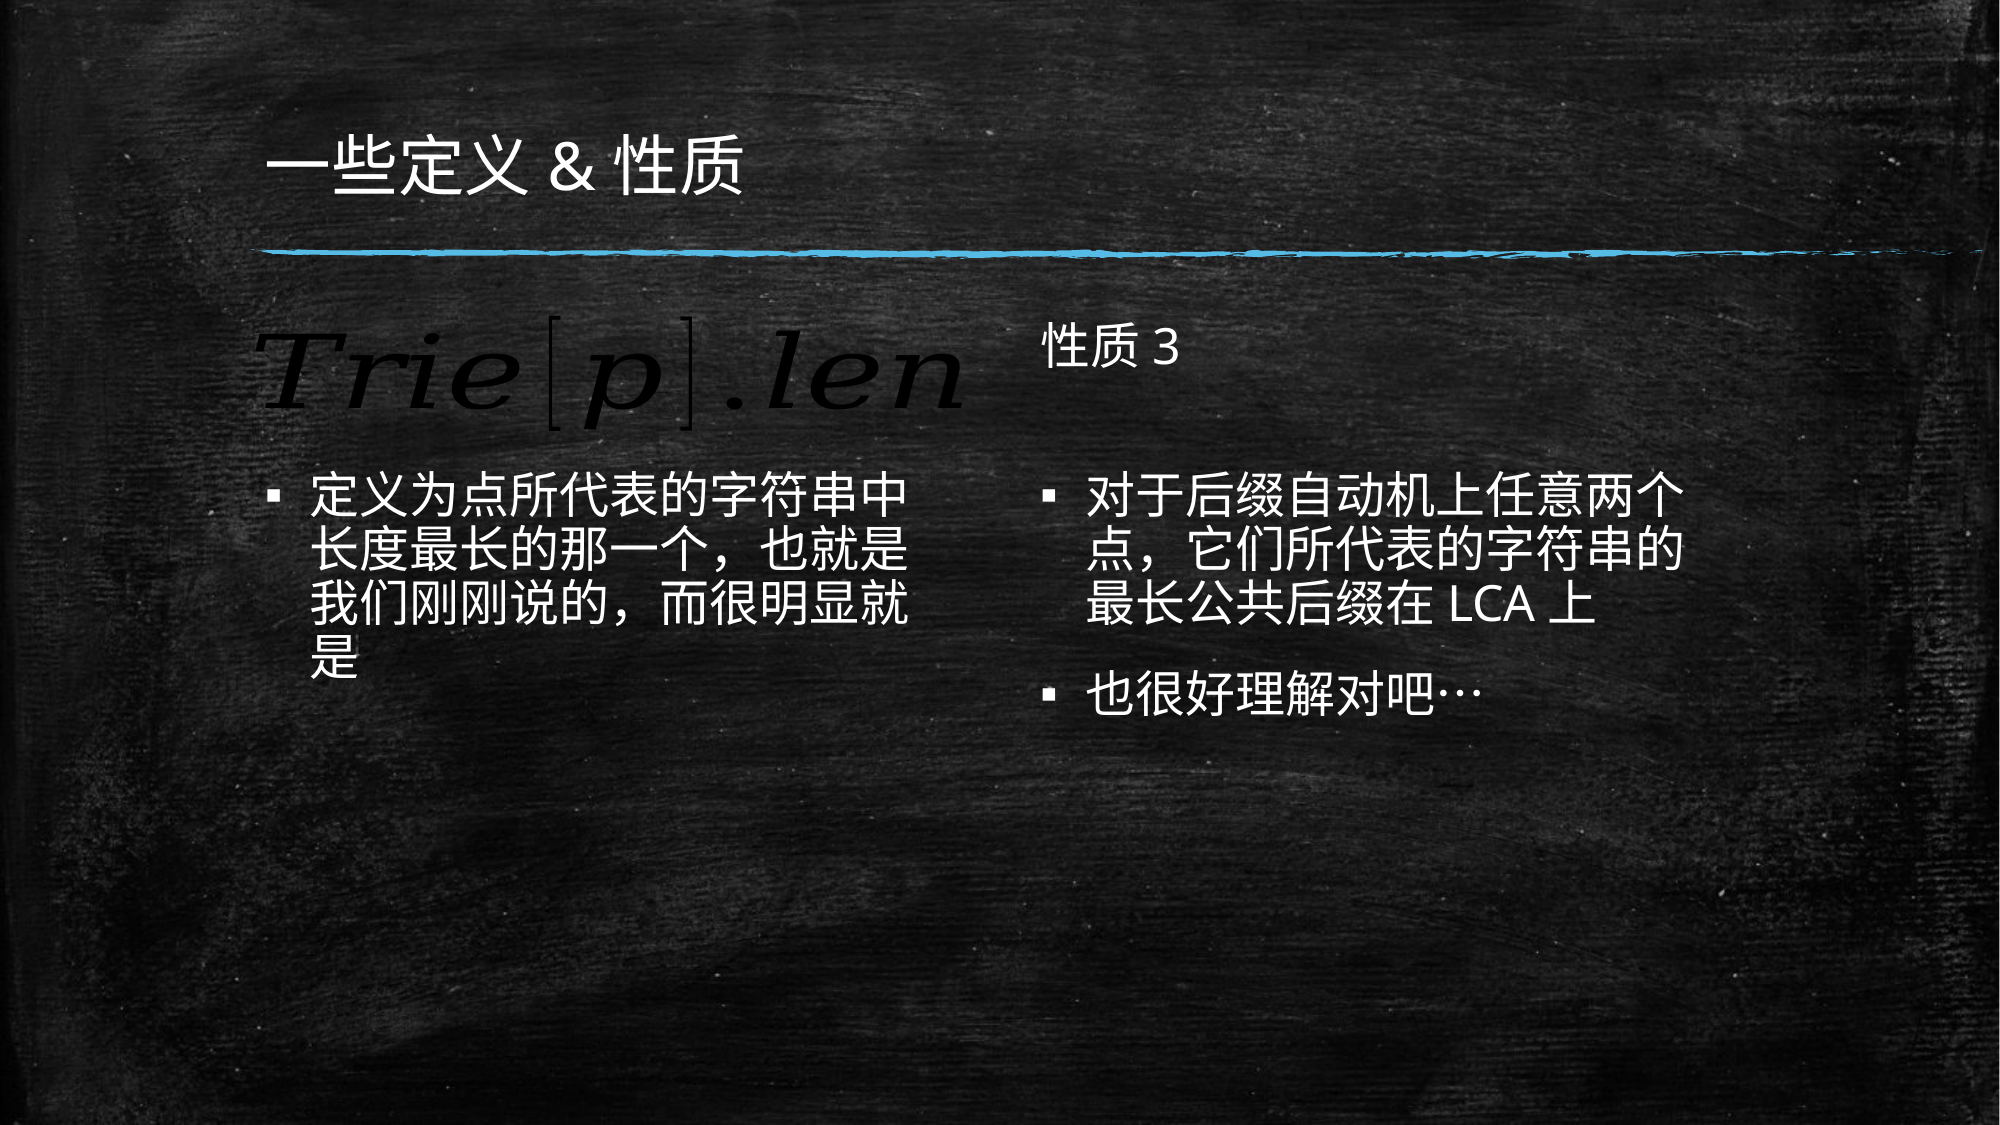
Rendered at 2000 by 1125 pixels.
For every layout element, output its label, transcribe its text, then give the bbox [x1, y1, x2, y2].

list 性质3 [1025, 312, 1750, 438]
title 一些定义&性质 [249, 45, 1750, 213]
